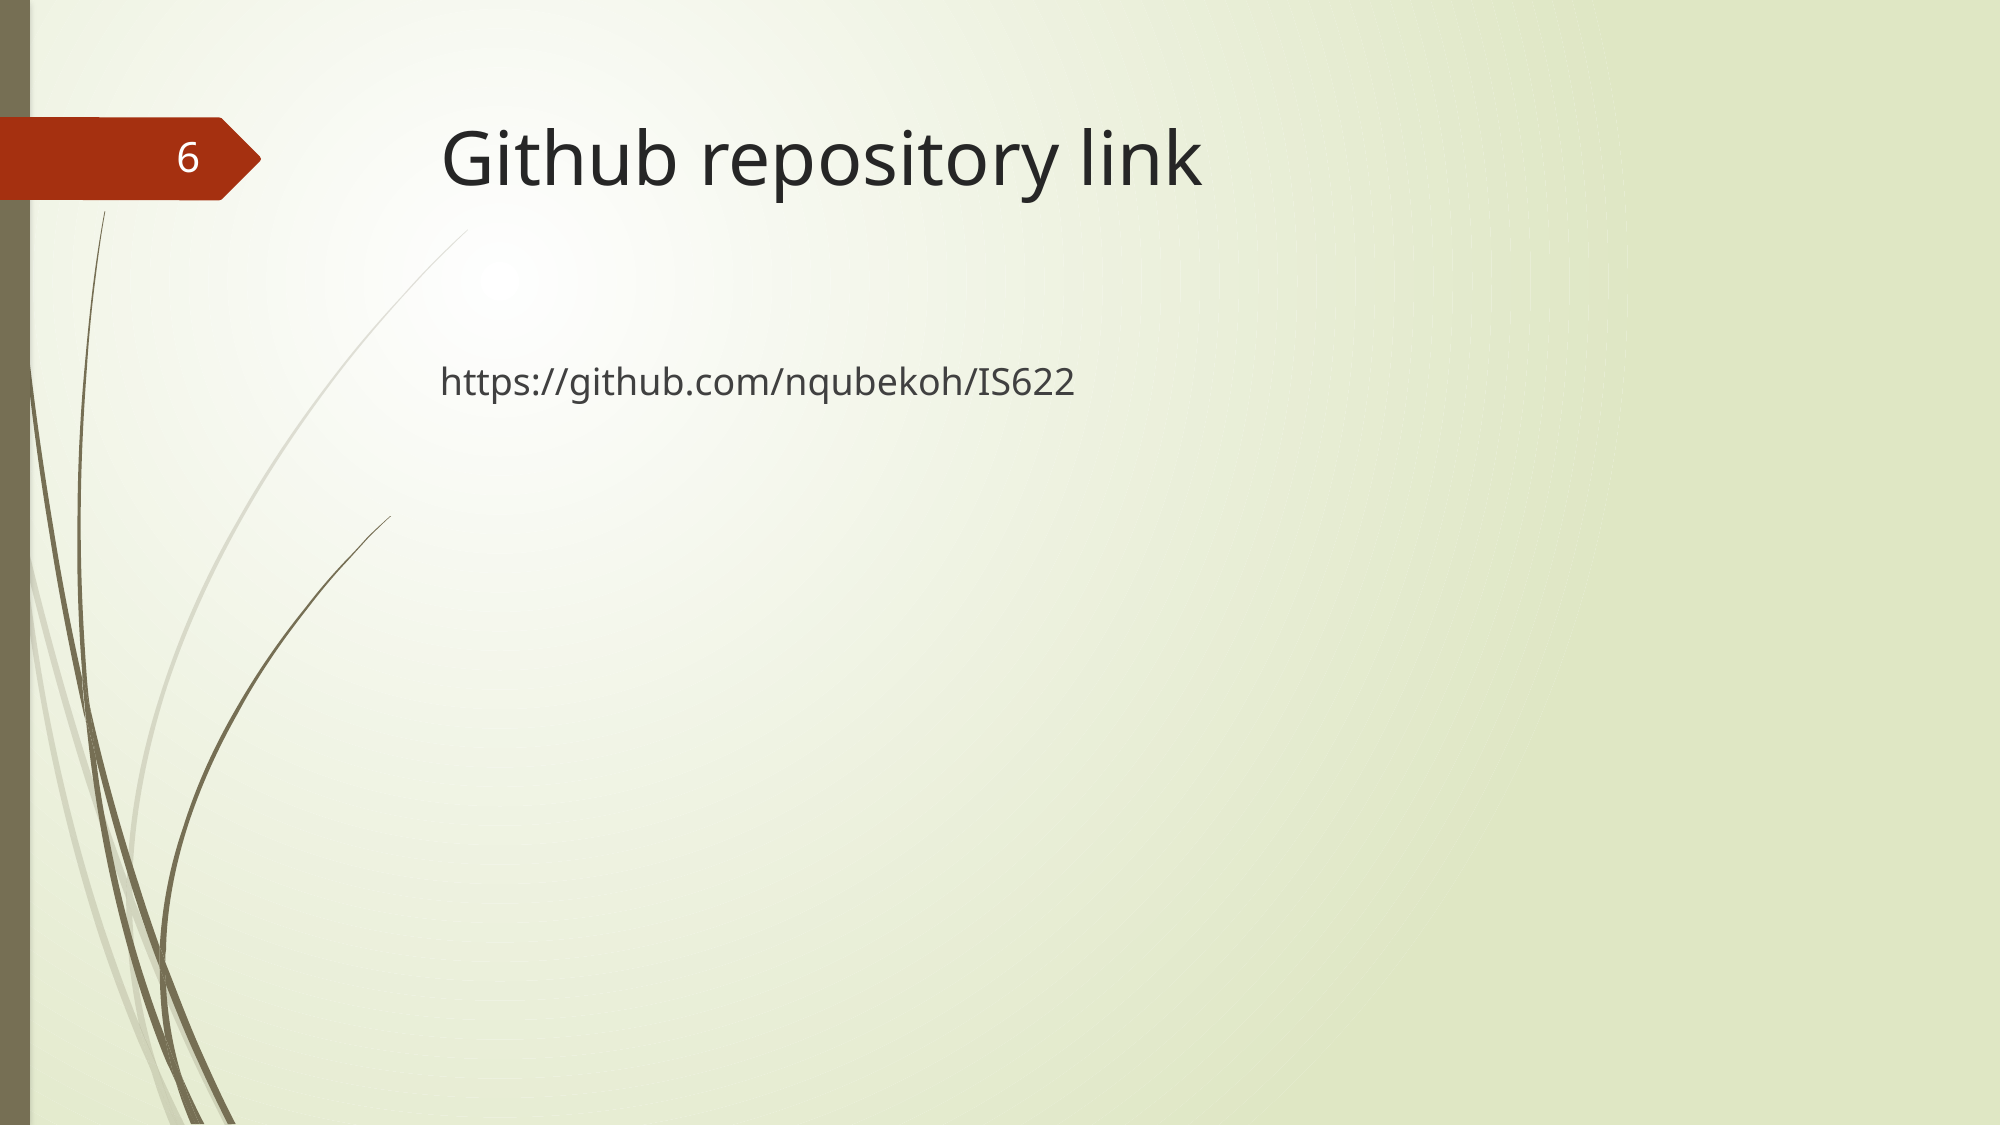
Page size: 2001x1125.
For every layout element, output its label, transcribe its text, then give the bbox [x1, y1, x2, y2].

slide_number 6 [87, 129, 216, 190]
title Github repository link [425, 102, 1888, 313]
list https://github.com/nqubekoh/IS622 [424, 350, 1888, 970]
